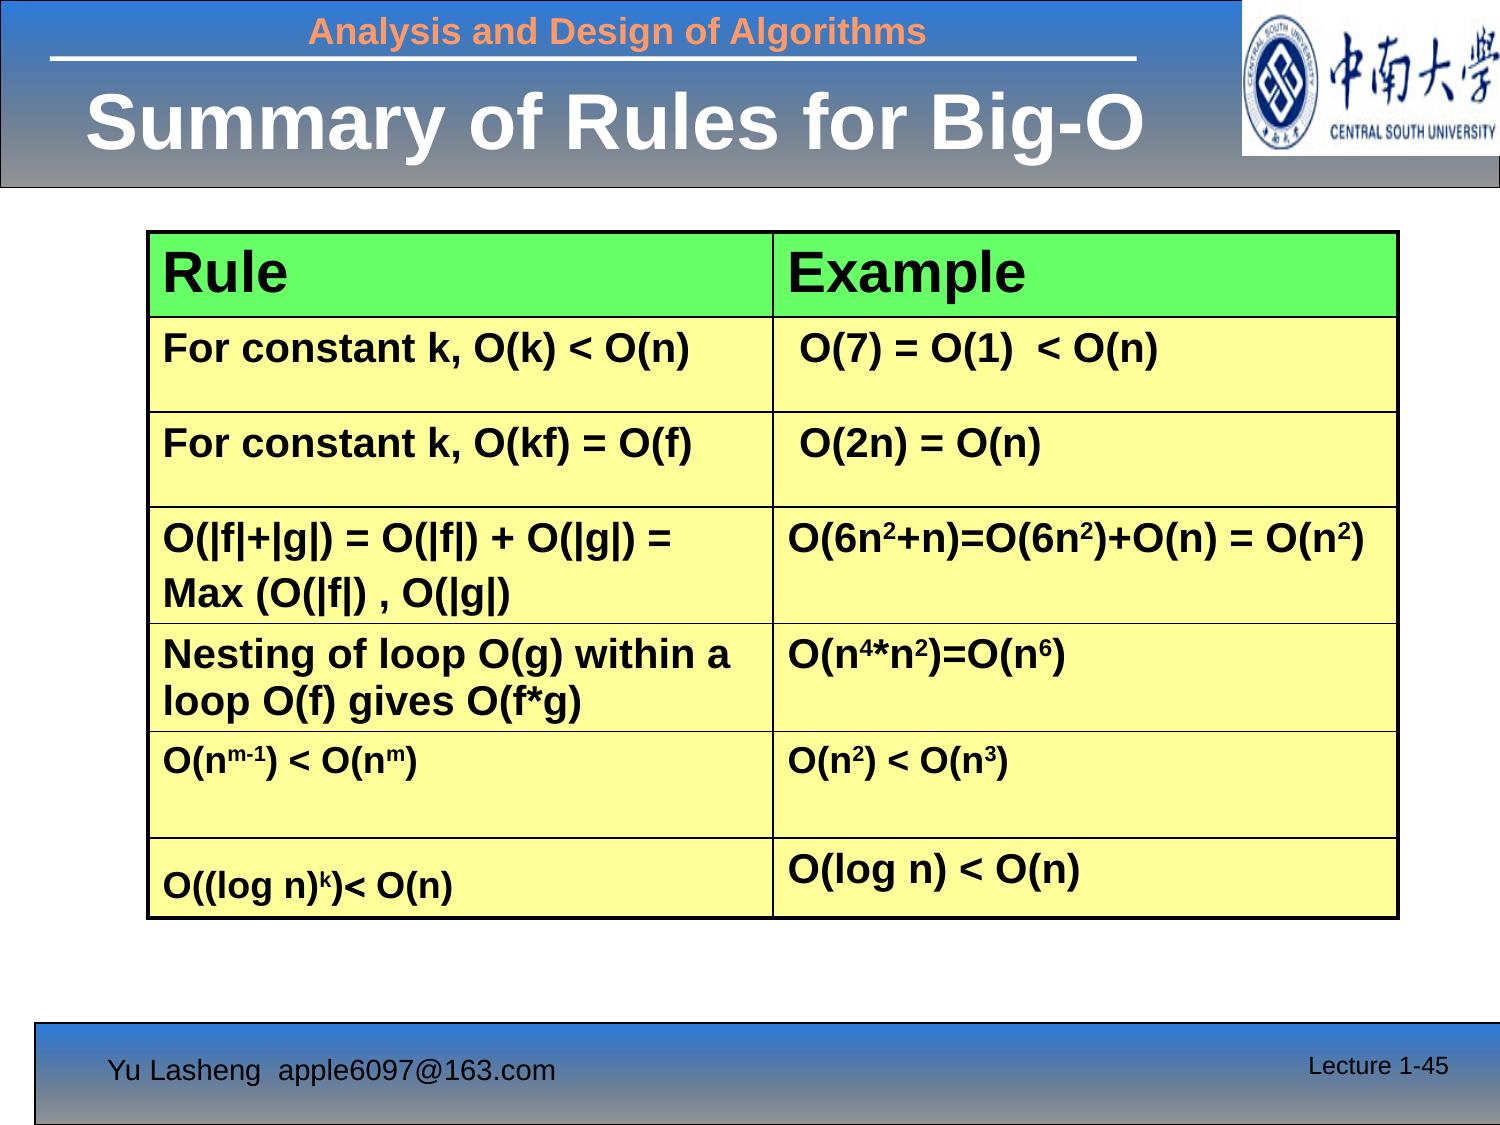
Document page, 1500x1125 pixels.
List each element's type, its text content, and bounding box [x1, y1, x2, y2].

table_cell Nesting of loop O(g) within a loop O(f) gives O(f*g) [150, 624, 772, 731]
table_cell O(|f|+|g|) = O(|f|) + O(|g|) = Max (O(|f|) , O(|g|) [150, 508, 772, 623]
table_cell O(nm-1) < O(nm) [150, 732, 772, 837]
table_header Example [774, 234, 1396, 316]
table_cell O((log n)k) O(n) [150, 839, 772, 916]
table_cell O(2n) = O(n) [774, 413, 1396, 506]
title Summary of Rules for Big-O [70, 58, 1243, 178]
table_cell O(log n) < O(n) [774, 839, 1396, 916]
table_cell O(n4*n2)=O(n6) [774, 624, 1396, 731]
table_cell For constant k, O(kf) = O(f) [150, 413, 772, 506]
table_cell For constant k, O(k) < O(n) [150, 318, 772, 411]
picture [1242, 0, 1500, 156]
table_header Rule [150, 234, 772, 316]
table_cell O(7) = O(1) < O(n) [774, 318, 1396, 411]
table_cell O(6n2+n)=O(6n2)+O(n) = O(n2) [774, 508, 1396, 623]
slide_number Lecture 1-45 [1293, 1042, 1471, 1118]
table_cell O(n2) < O(n3) [774, 732, 1396, 837]
